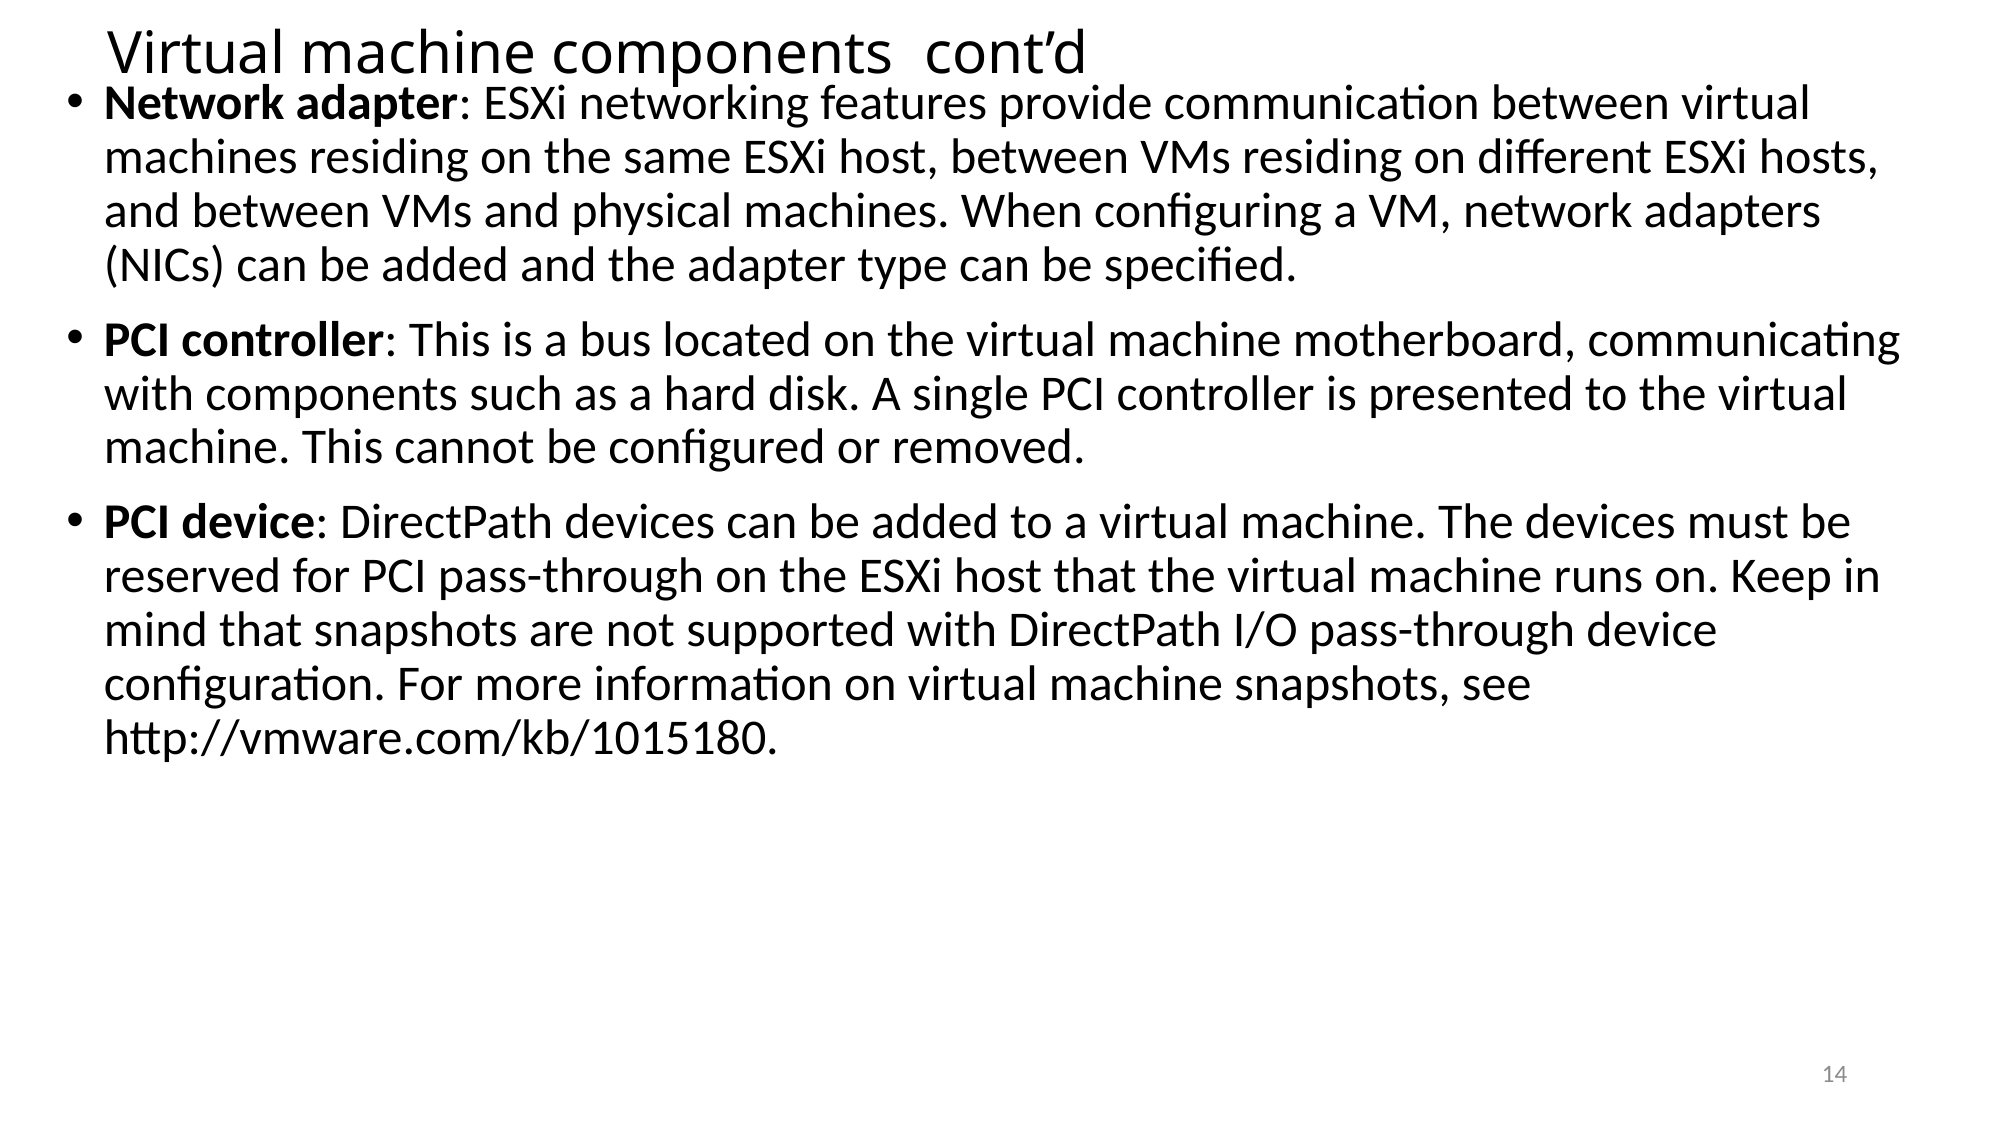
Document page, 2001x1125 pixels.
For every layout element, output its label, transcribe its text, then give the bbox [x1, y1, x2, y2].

title Virtual machine components cont’d [92, 9, 1791, 68]
slide_number 14 [1412, 1042, 1863, 1103]
list Network adapter: ESXi networking features provide communication between virtual machines residing on the same ESXi host, between VMs residing on different ESXi hosts, and between VMs and physical machines. When configuring a VM, network adapters (NICs) can be added and the adapter type can be specified. PCI controller: This is a bus located on the virtual machine motherboard, communicating with components such as a hard disk. A single PCI controller is presented to the virtual machine. This cannot be configured or removed. PCI device: DirectPath devices can be added to a virtual machine. The devices must be reserved for PCI pass-through on the ESXi host that the virtual machine runs on. Keep in mind that snapshots are not supported with DirectPath I/O pass-through device configuration. For more information on virtual machine snapshots, see http://vmware.com/kb/1015180. [51, 68, 1946, 1045]
